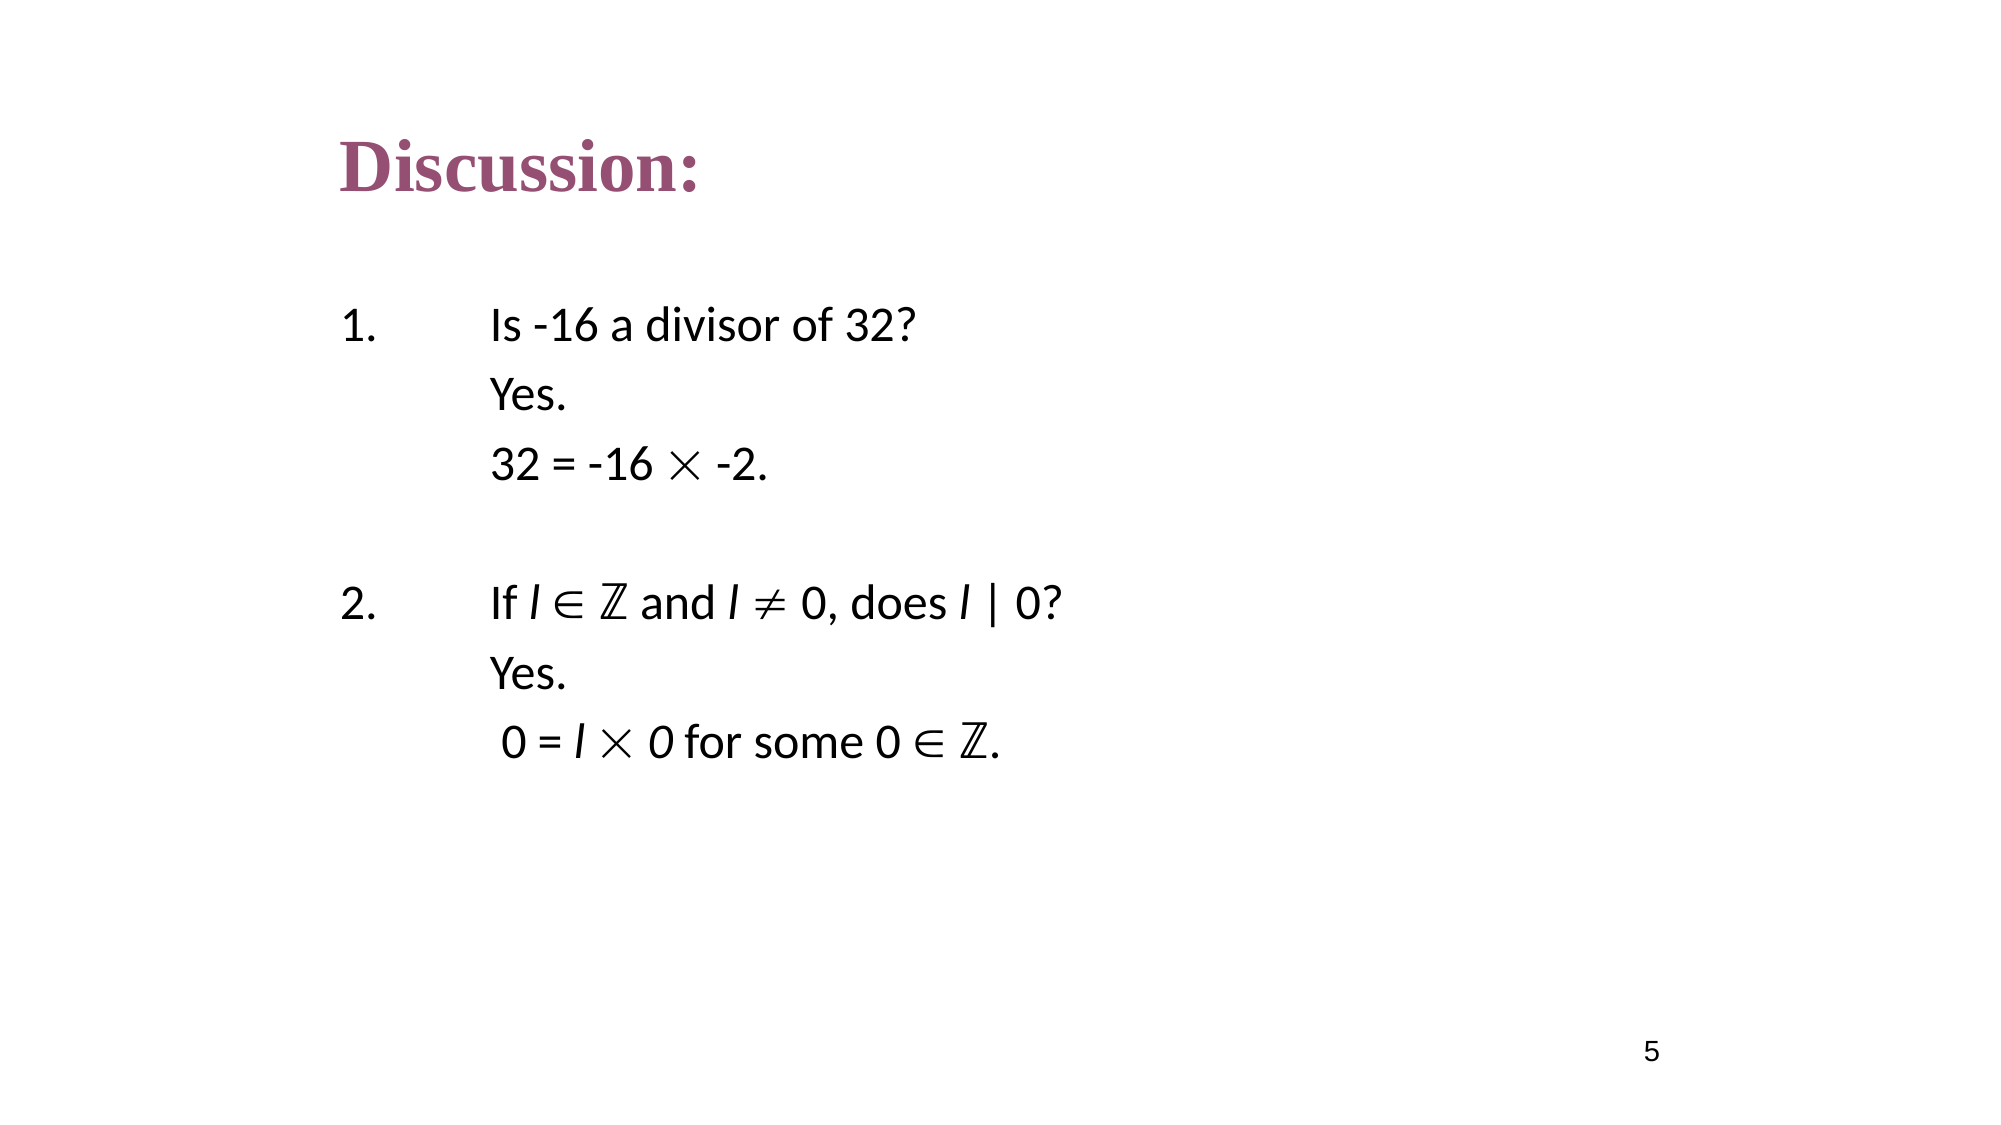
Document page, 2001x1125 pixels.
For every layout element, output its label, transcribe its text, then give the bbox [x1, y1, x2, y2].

title Discussion: [324, 73, 1675, 262]
text_box 5 [1325, 1034, 1675, 1103]
list 1. Is -16 a divisor of 32? Yes. 32 = -16  -2. 2. If l  ℤ and l  0, does l | 0? Yes. 0 = l  0 for some 0  ℤ. [324, 290, 1675, 1034]
